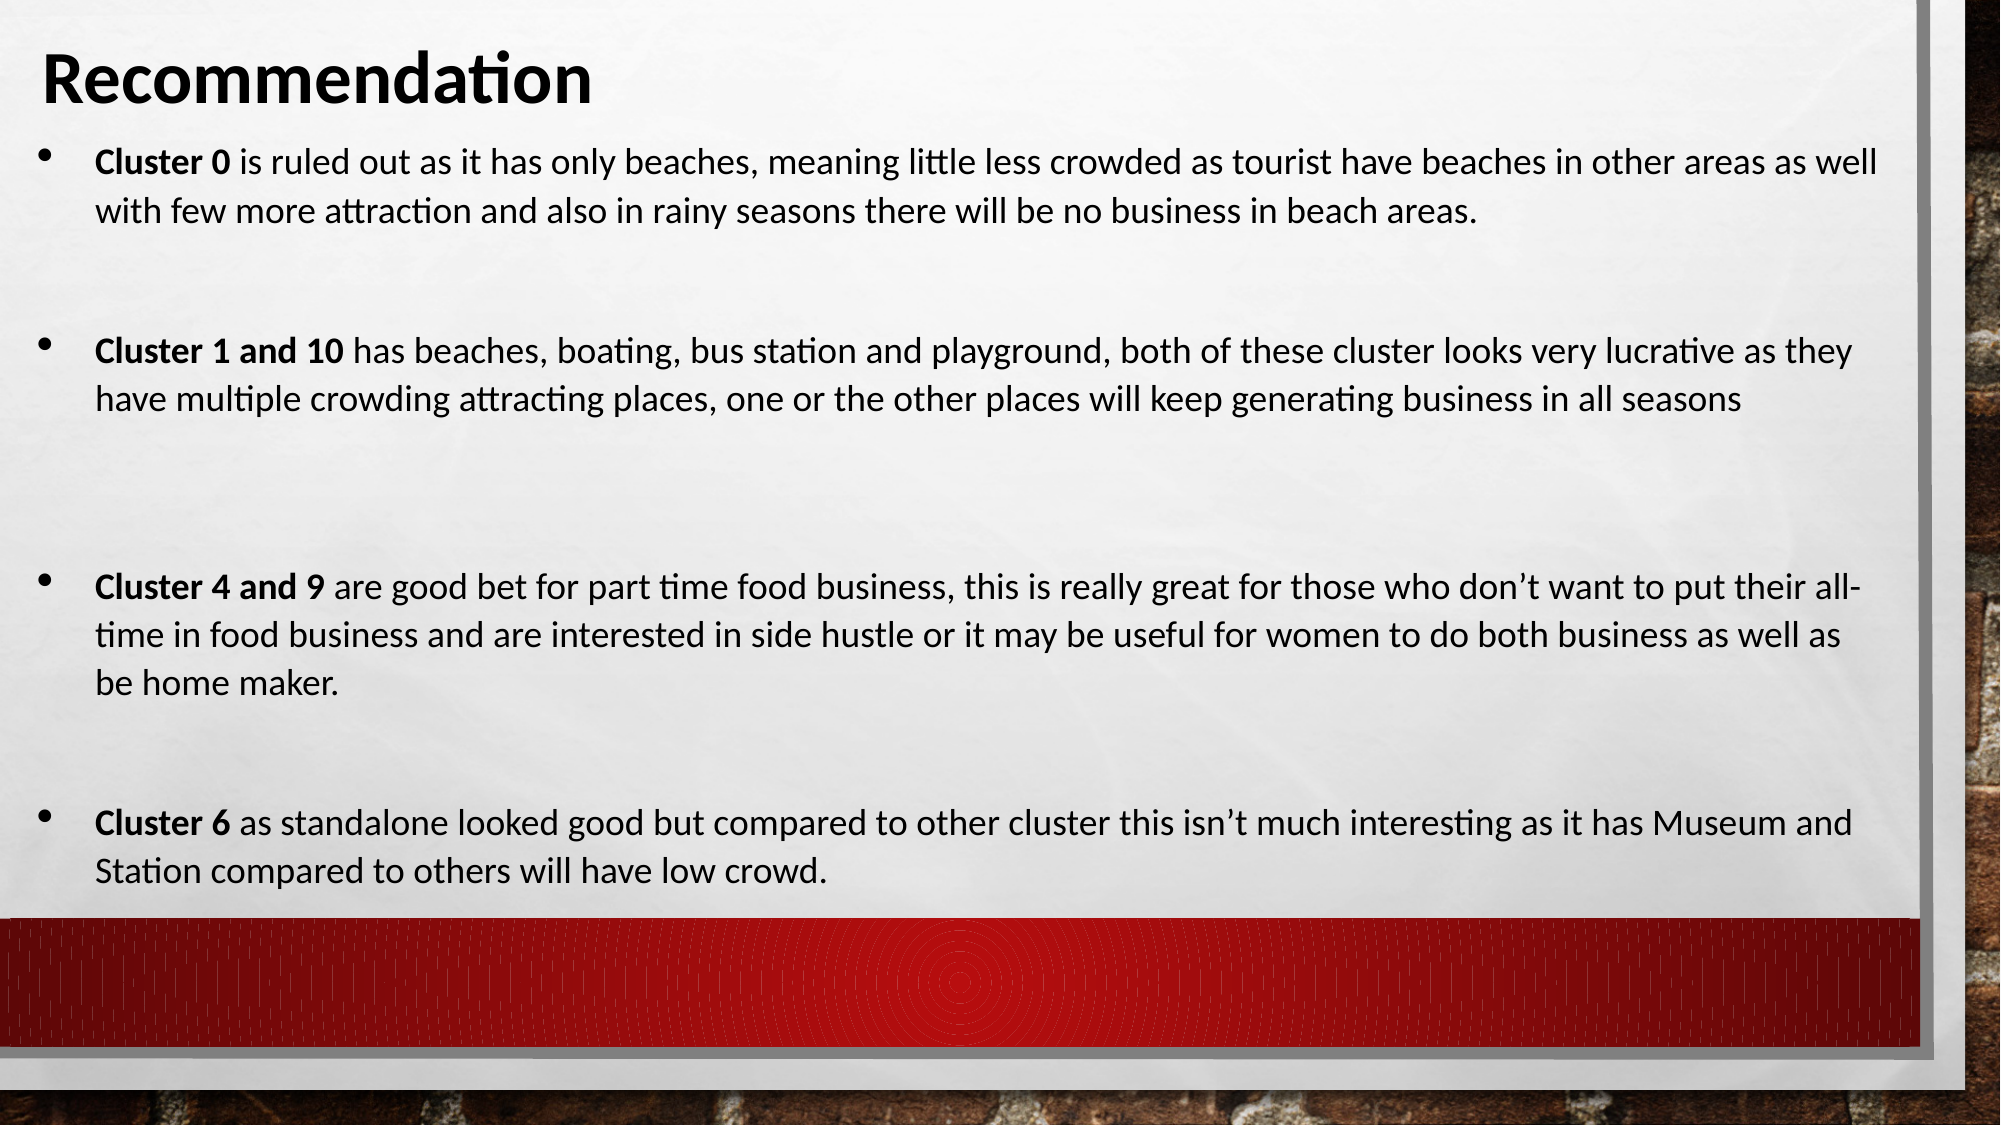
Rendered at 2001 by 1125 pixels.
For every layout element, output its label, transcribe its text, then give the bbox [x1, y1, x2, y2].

text_box Recommendation [27, 20, 609, 126]
picture [0, 0, 2000, 1125]
text_box Cluster 0 is ruled out as it has only beaches, meaning little less crowded as tourist have beaches in other areas as well with few more attraction and also in rainy seasons there will be no business in beach areas. Cluster 1 and 10 has beaches, boating, bus station and playground, both of these cluster looks very lucrative as they have multiple crowding attracting places, one or the other places will keep generating business in all seasons Cluster 4 and 9 are good bet for part time food business, this is really great for those who don’t want to put their all-time in food business and are interested in side hustle or it may be useful for women to do both business as well as be home maker. Cluster 6 as standalone looked good but compared to other cluster this isn’t much interesting as it has Museum and Station compared to others will have low crowd. [24, 126, 1898, 899]
